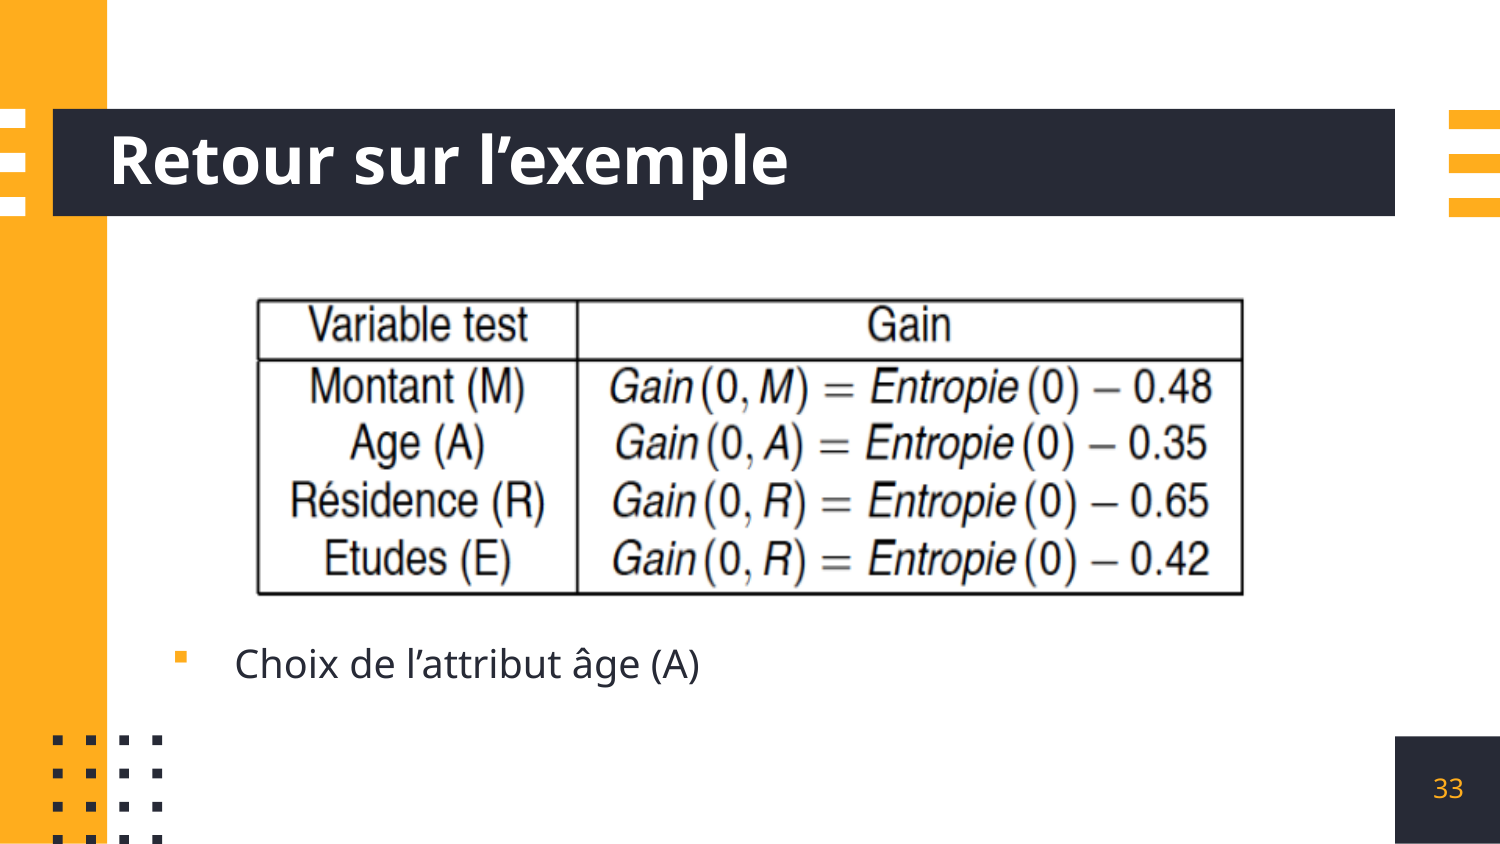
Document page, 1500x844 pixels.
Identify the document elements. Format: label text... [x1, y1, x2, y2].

slide_number 33 [1395, 736, 1500, 844]
picture [252, 295, 1247, 601]
title Retour sur l’exemple [108, 108, 1396, 217]
list Choix de l’attribut âge (A) [159, 236, 1396, 812]
